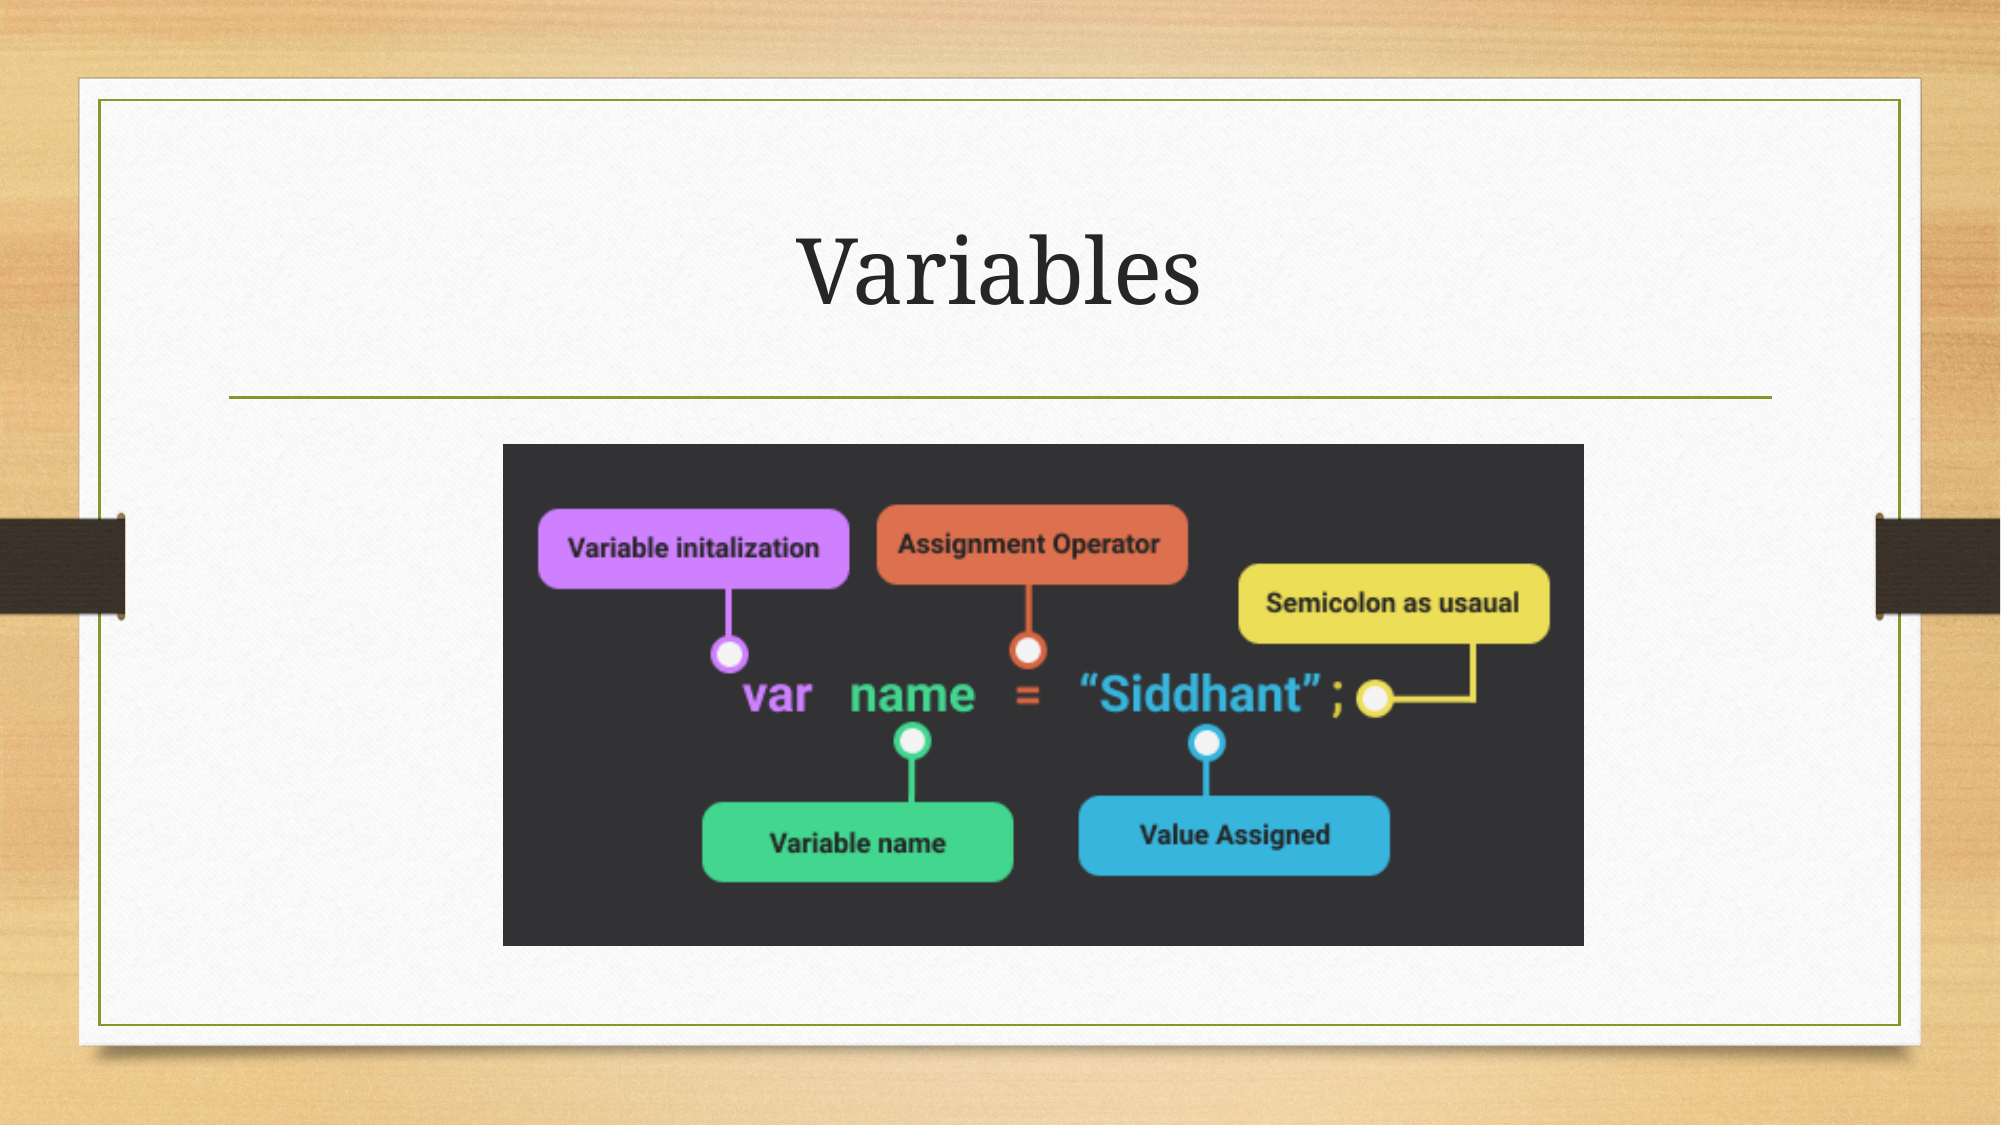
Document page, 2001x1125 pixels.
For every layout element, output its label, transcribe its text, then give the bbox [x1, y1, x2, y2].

picture [0, 0, 2001, 1125]
title Variables [212, 161, 1788, 375]
